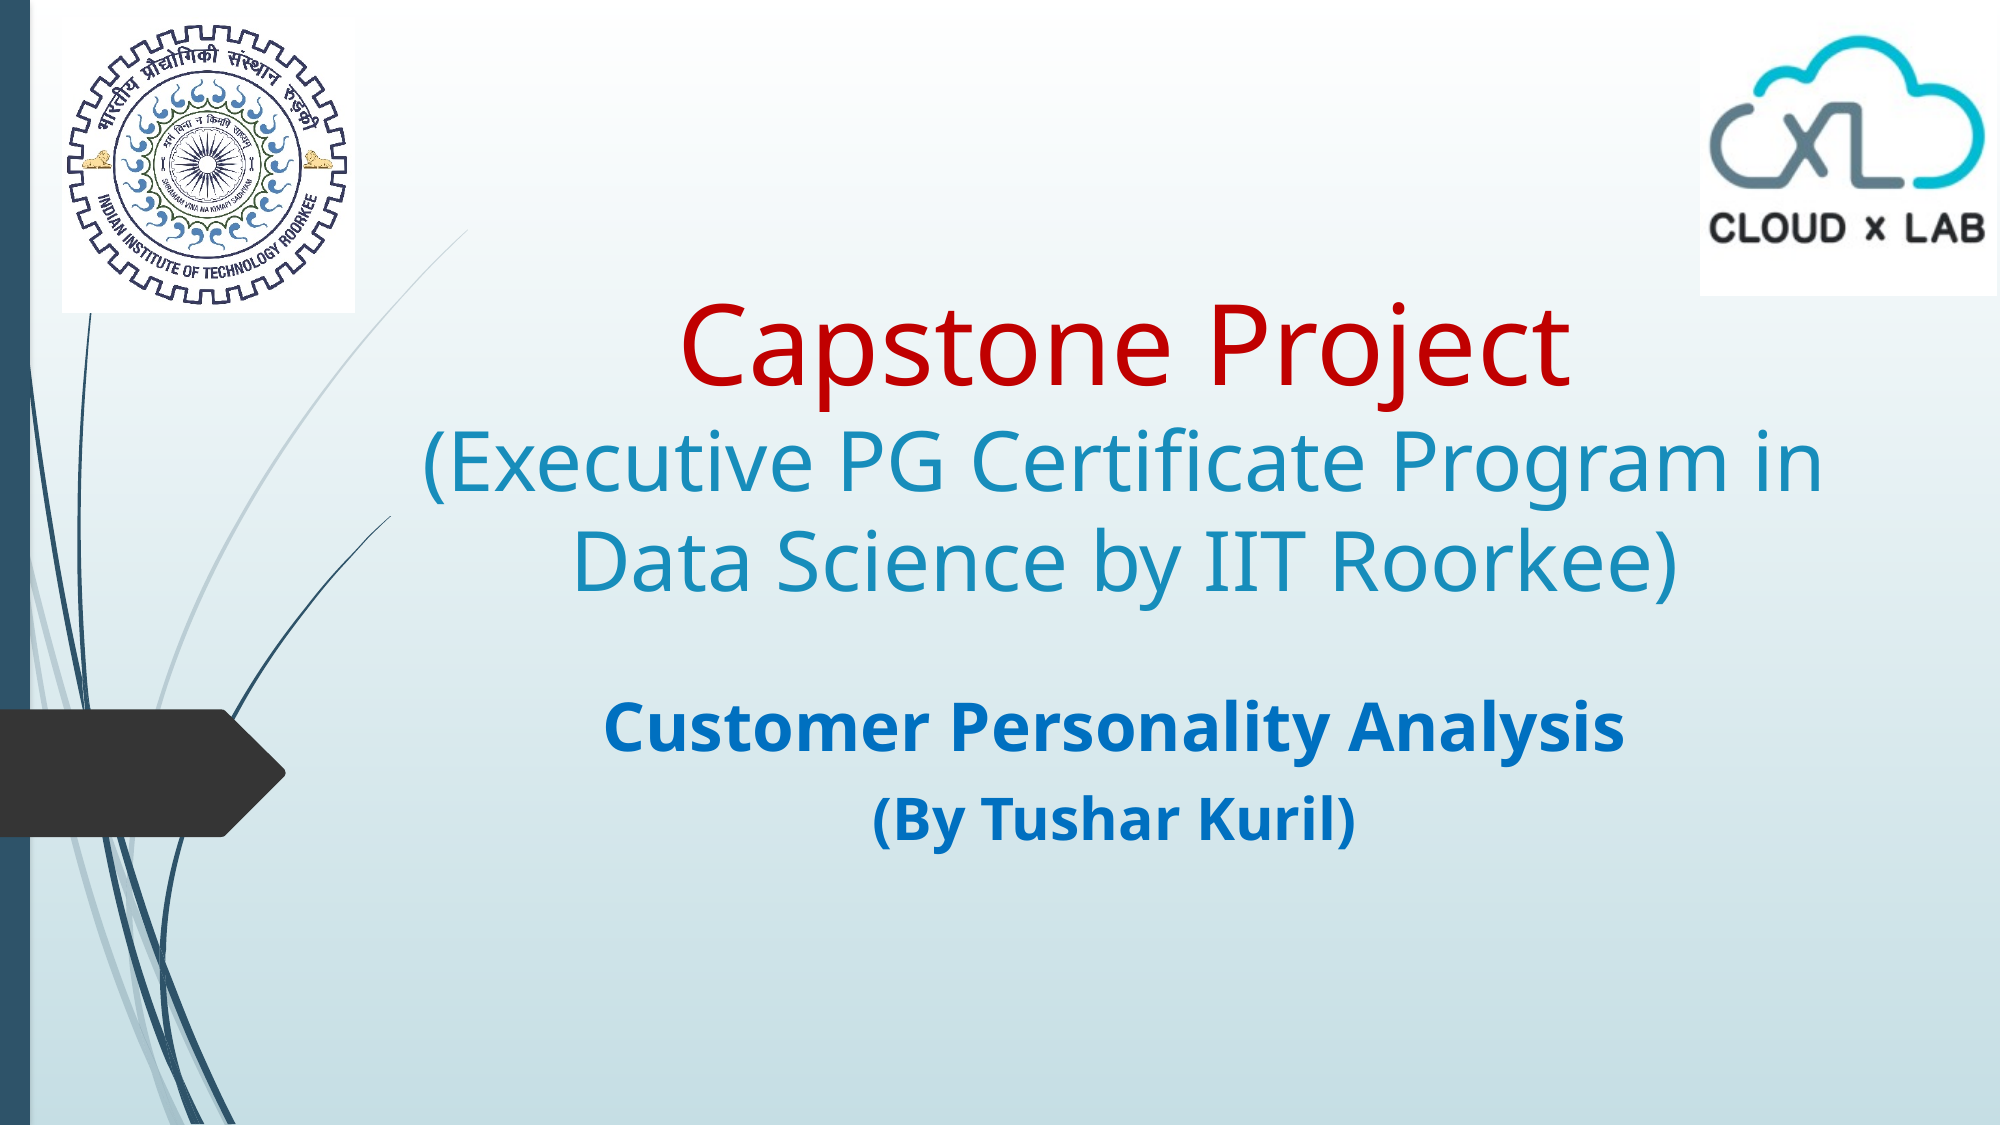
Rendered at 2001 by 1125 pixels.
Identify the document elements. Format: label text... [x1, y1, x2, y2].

picture [61, 16, 355, 313]
picture [1700, 0, 1997, 296]
title Capstone Project (Executive PG Certificate Program in Data Science by IIT Roorkee) [383, 92, 1866, 726]
subtitle Customer Personality Analysis (By Tushar Kuril) [383, 676, 1847, 862]
